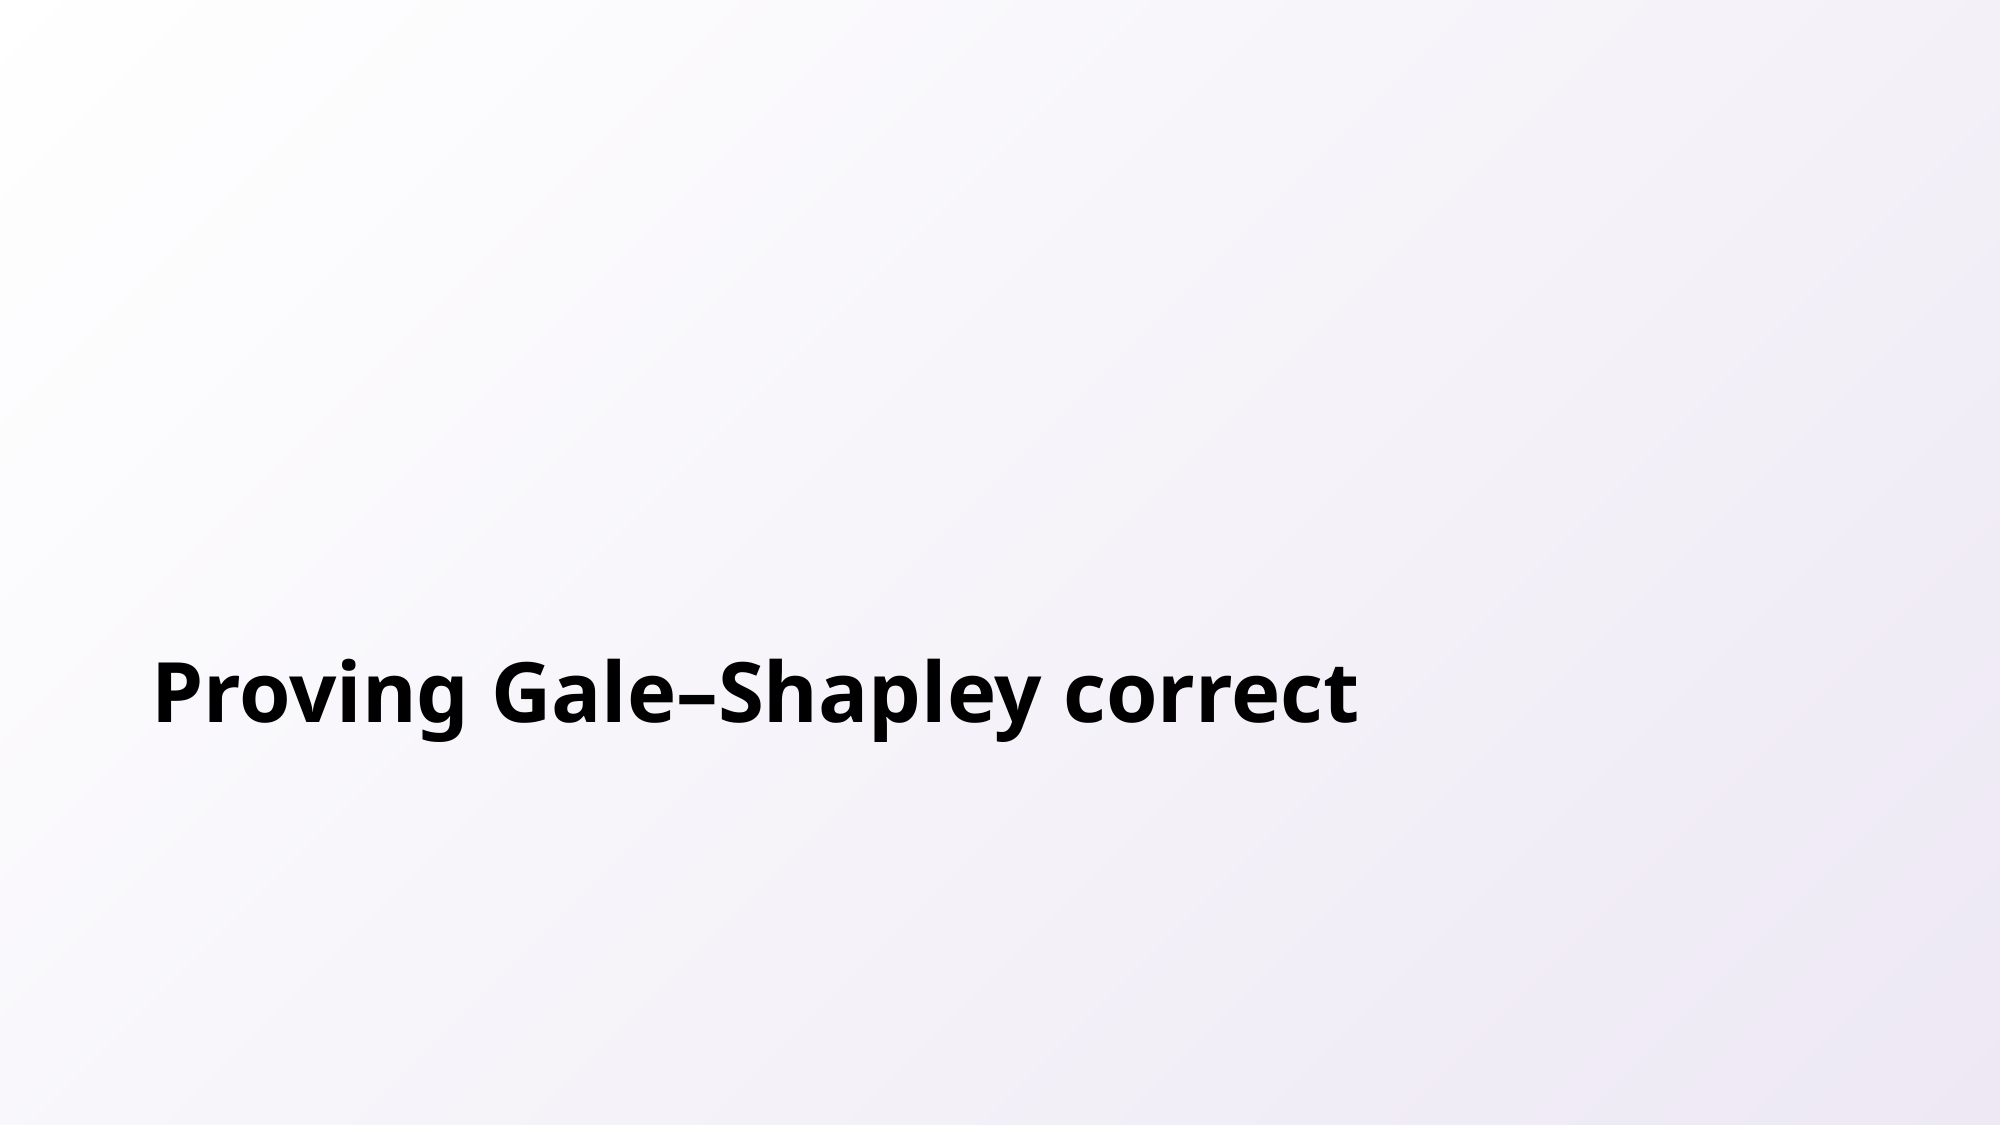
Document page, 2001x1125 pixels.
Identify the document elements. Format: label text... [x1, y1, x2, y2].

title Proving Gale–Shapley correct [136, 280, 1862, 749]
